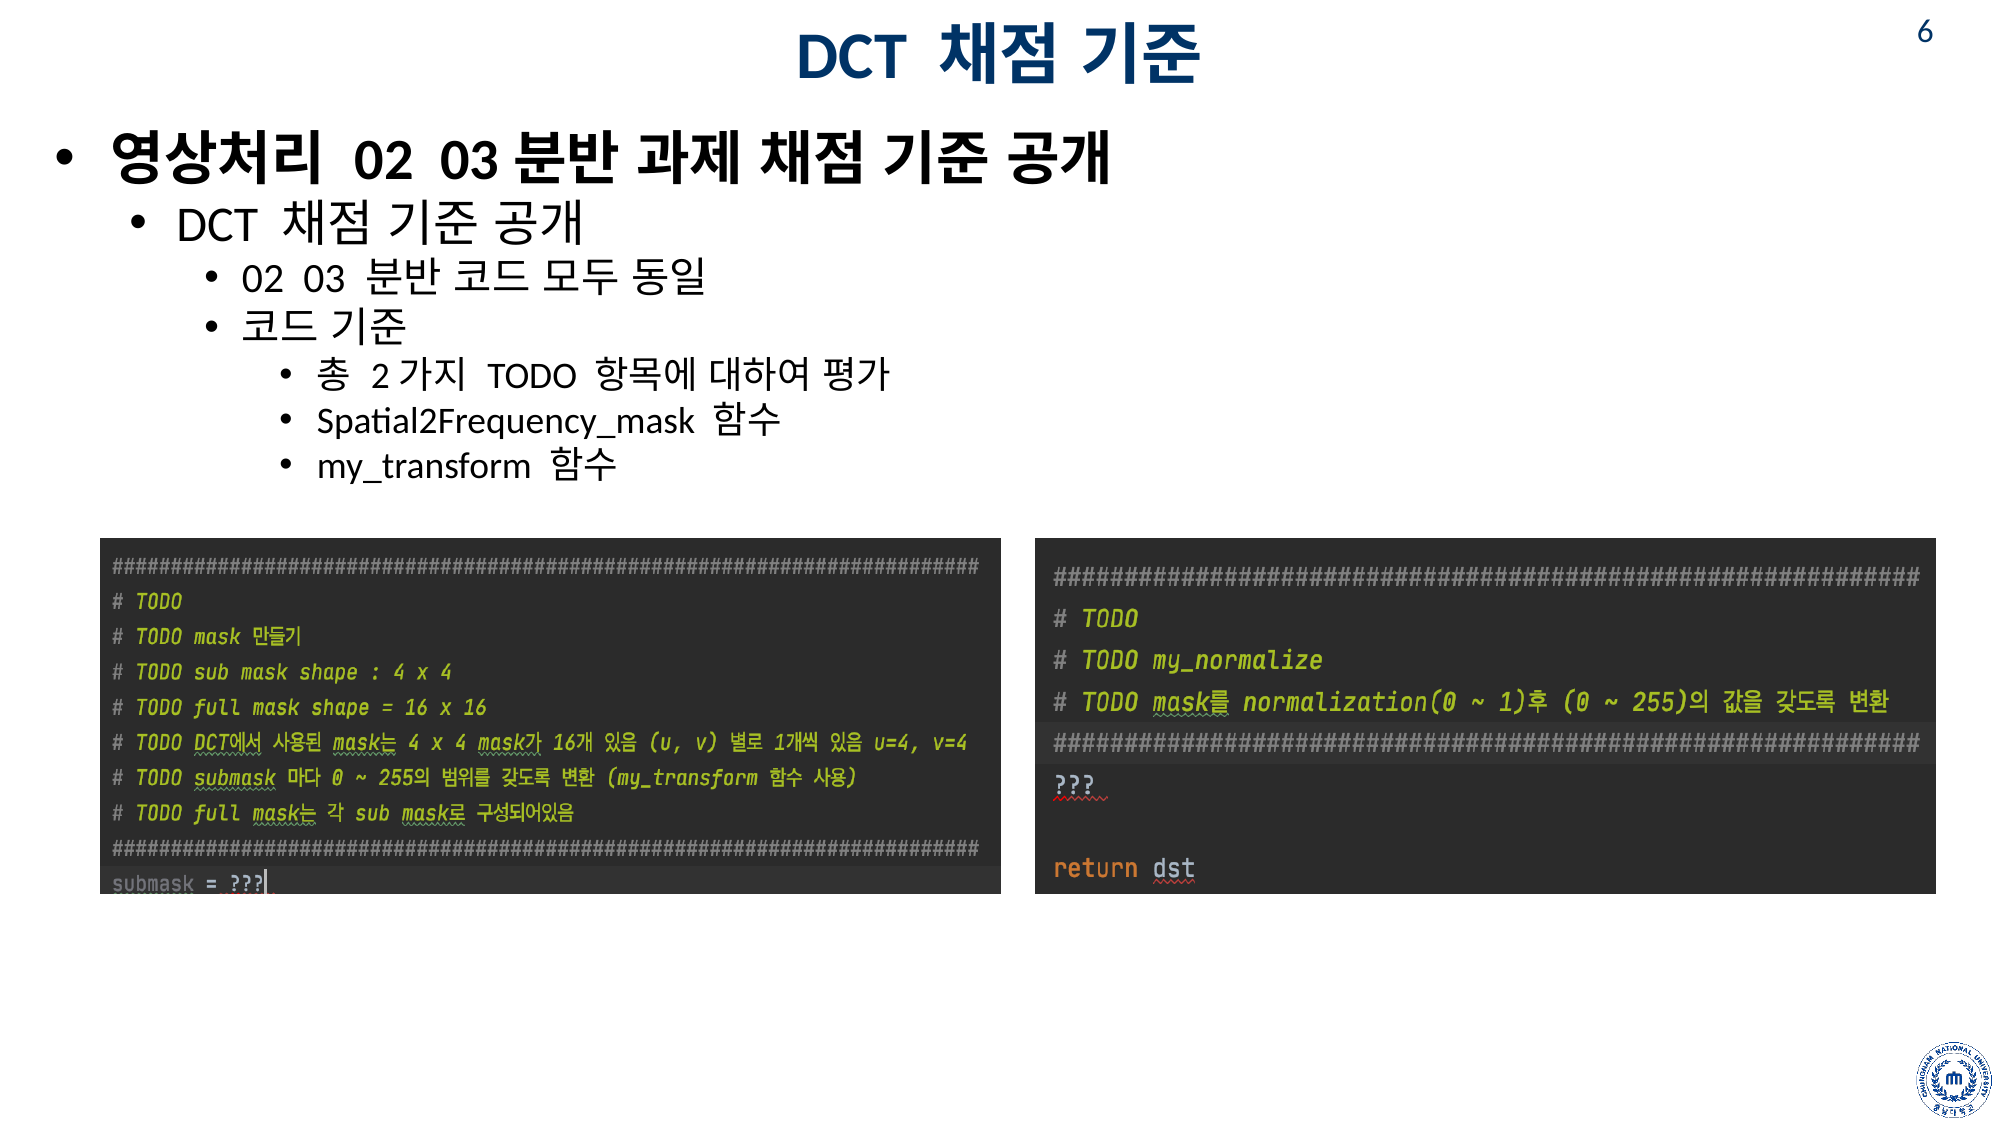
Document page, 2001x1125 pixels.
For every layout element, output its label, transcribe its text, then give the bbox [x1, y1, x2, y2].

picture [1035, 538, 1937, 894]
title DCT 채점 기준 [279, 2, 1721, 102]
picture [1916, 1042, 1994, 1118]
picture [99, 538, 1001, 894]
